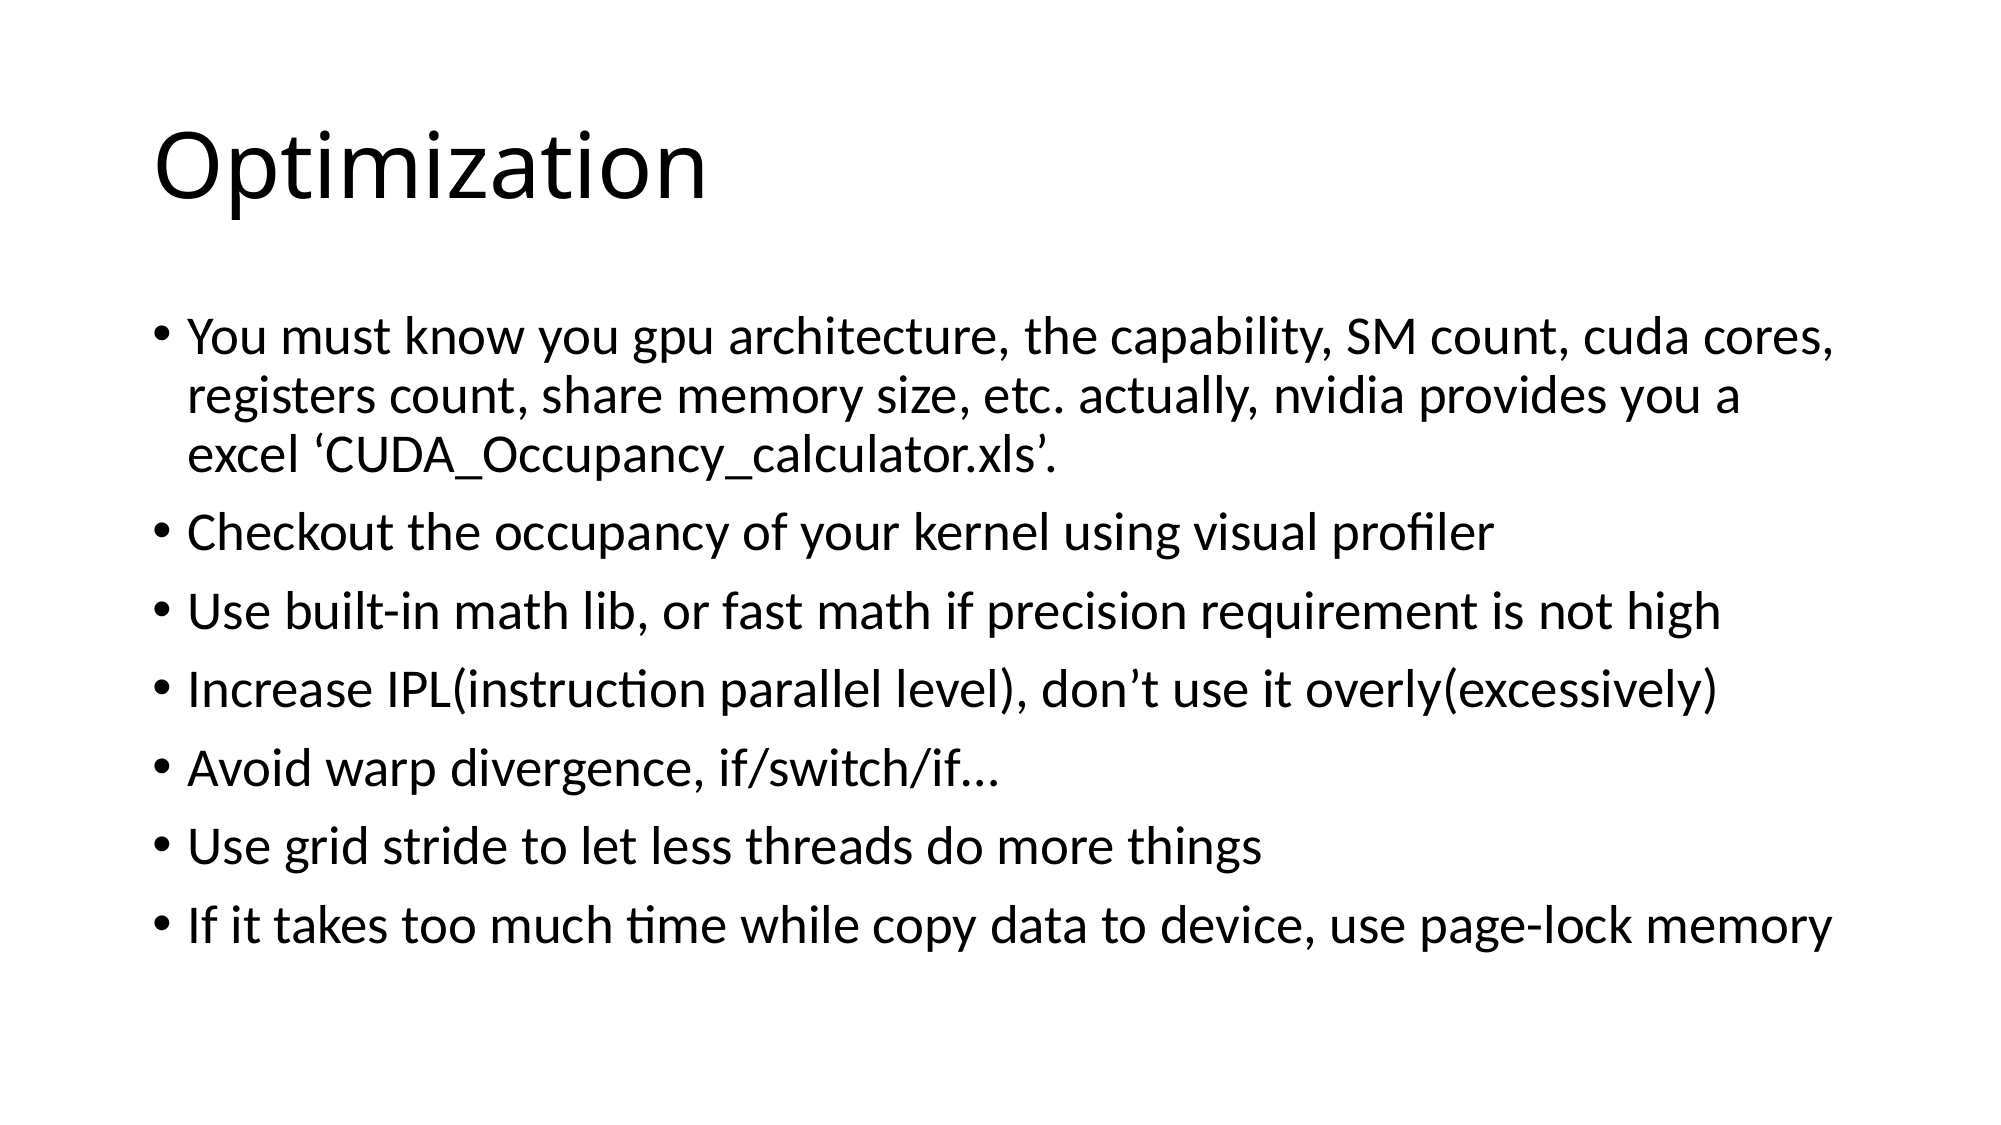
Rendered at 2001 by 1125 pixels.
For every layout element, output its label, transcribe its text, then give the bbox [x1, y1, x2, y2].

list You must know you gpu architecture, the capability, SM count, cuda cores, registers count, share memory size, etc. actually, nvidia provides you a excel ‘CUDA_Occupancy_calculator.xls’. Checkout the occupancy of your kernel using visual profiler Use built-in math lib, or fast math if precision requirement is not high Increase IPL(instruction parallel level), don’t use it overly(excessively) Avoid warp divergence, if/switch/if… Use grid stride to let less threads do more things If it takes too much time while copy data to device, use page-lock memory [137, 299, 1863, 1014]
title Optimization [137, 59, 1863, 278]
